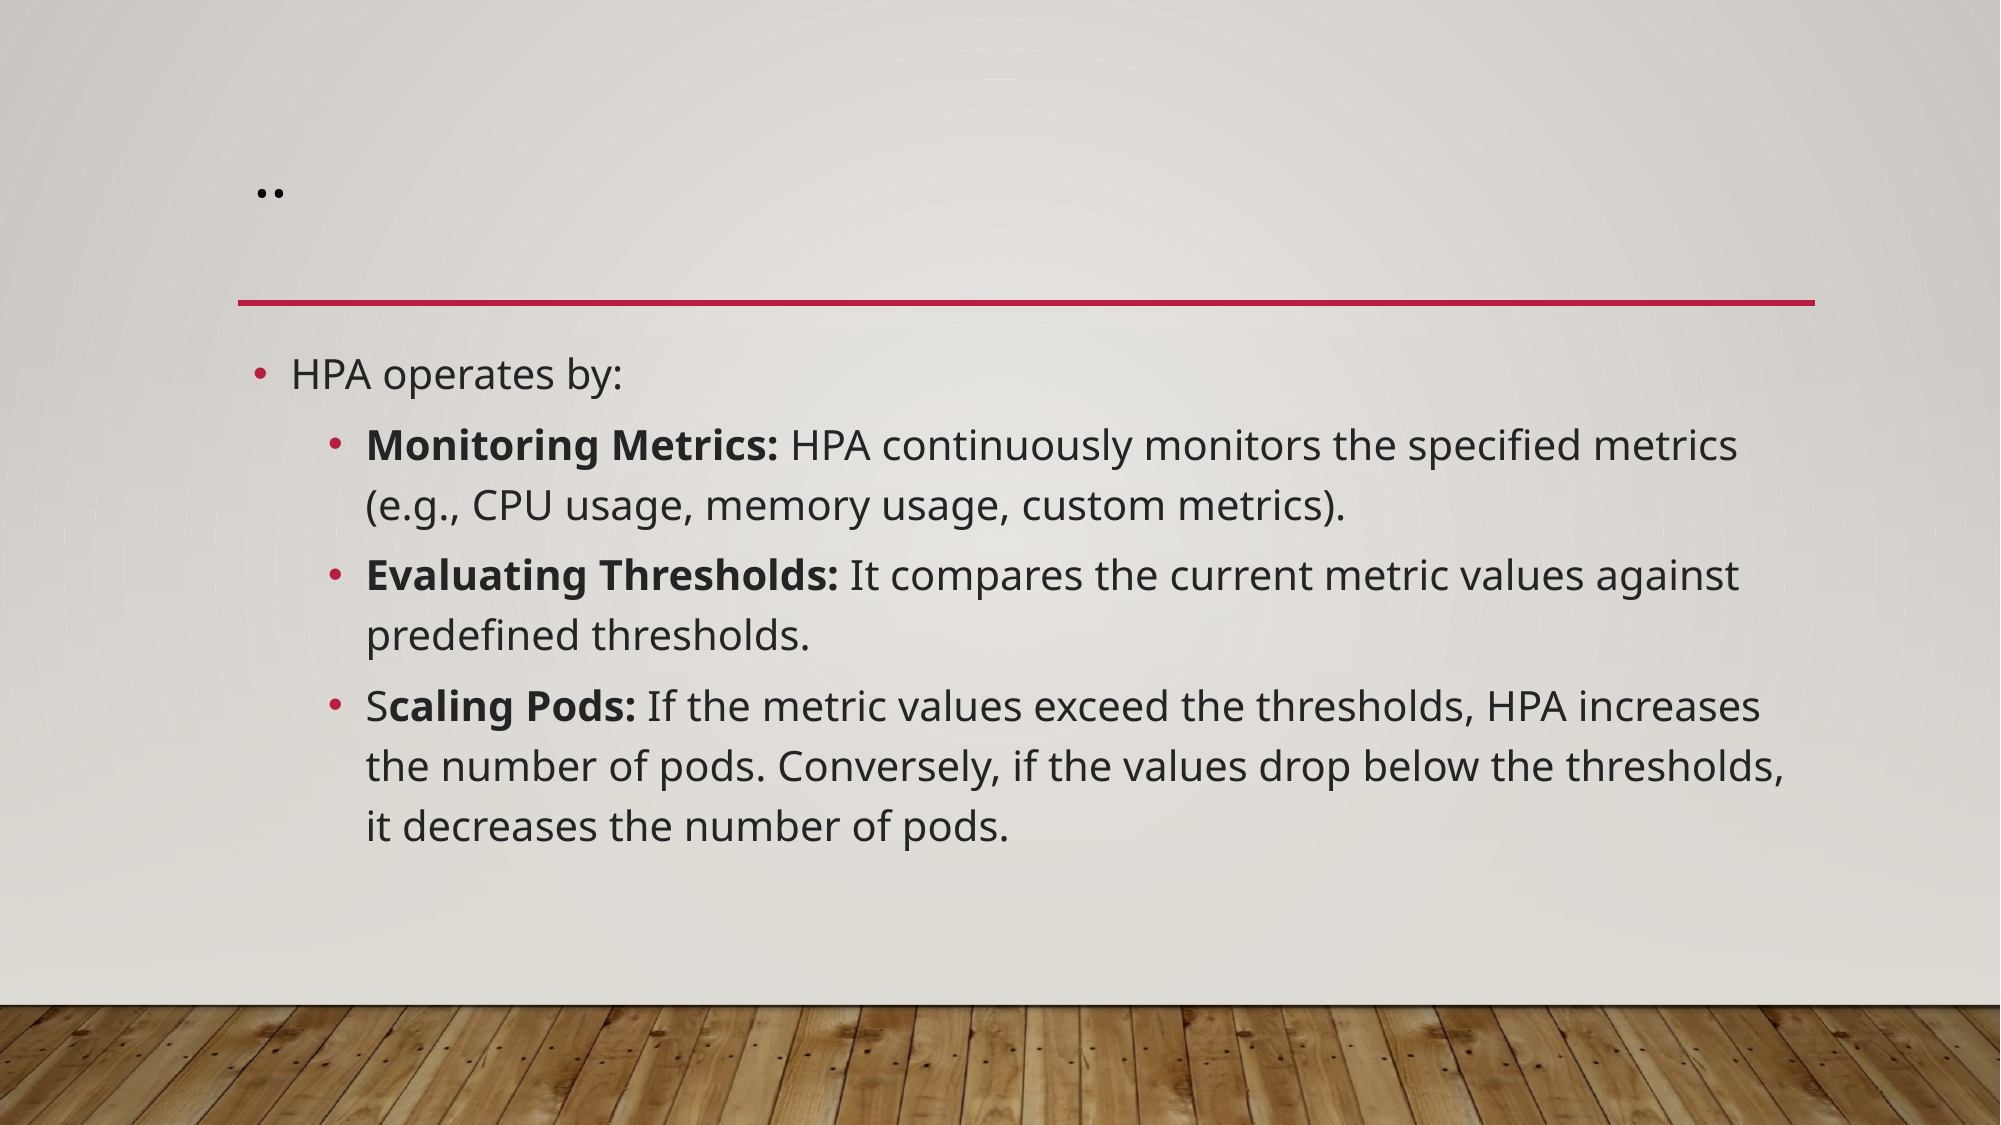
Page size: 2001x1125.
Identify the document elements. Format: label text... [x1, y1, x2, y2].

list HPA operates by: Monitoring Metrics: HPA continuously monitors the specified metrics (e.g., CPU usage, memory usage, custom metrics). Evaluating Thresholds: It compares the current metric values against predefined thresholds. Scaling Pods: If the metric values exceed the thresholds, HPA increases the number of pods. Conversely, if the values drop below the thresholds, it decreases the number of pods. [238, 330, 1814, 897]
title .. [238, 131, 1814, 305]
picture [0, 1005, 2000, 1125]
